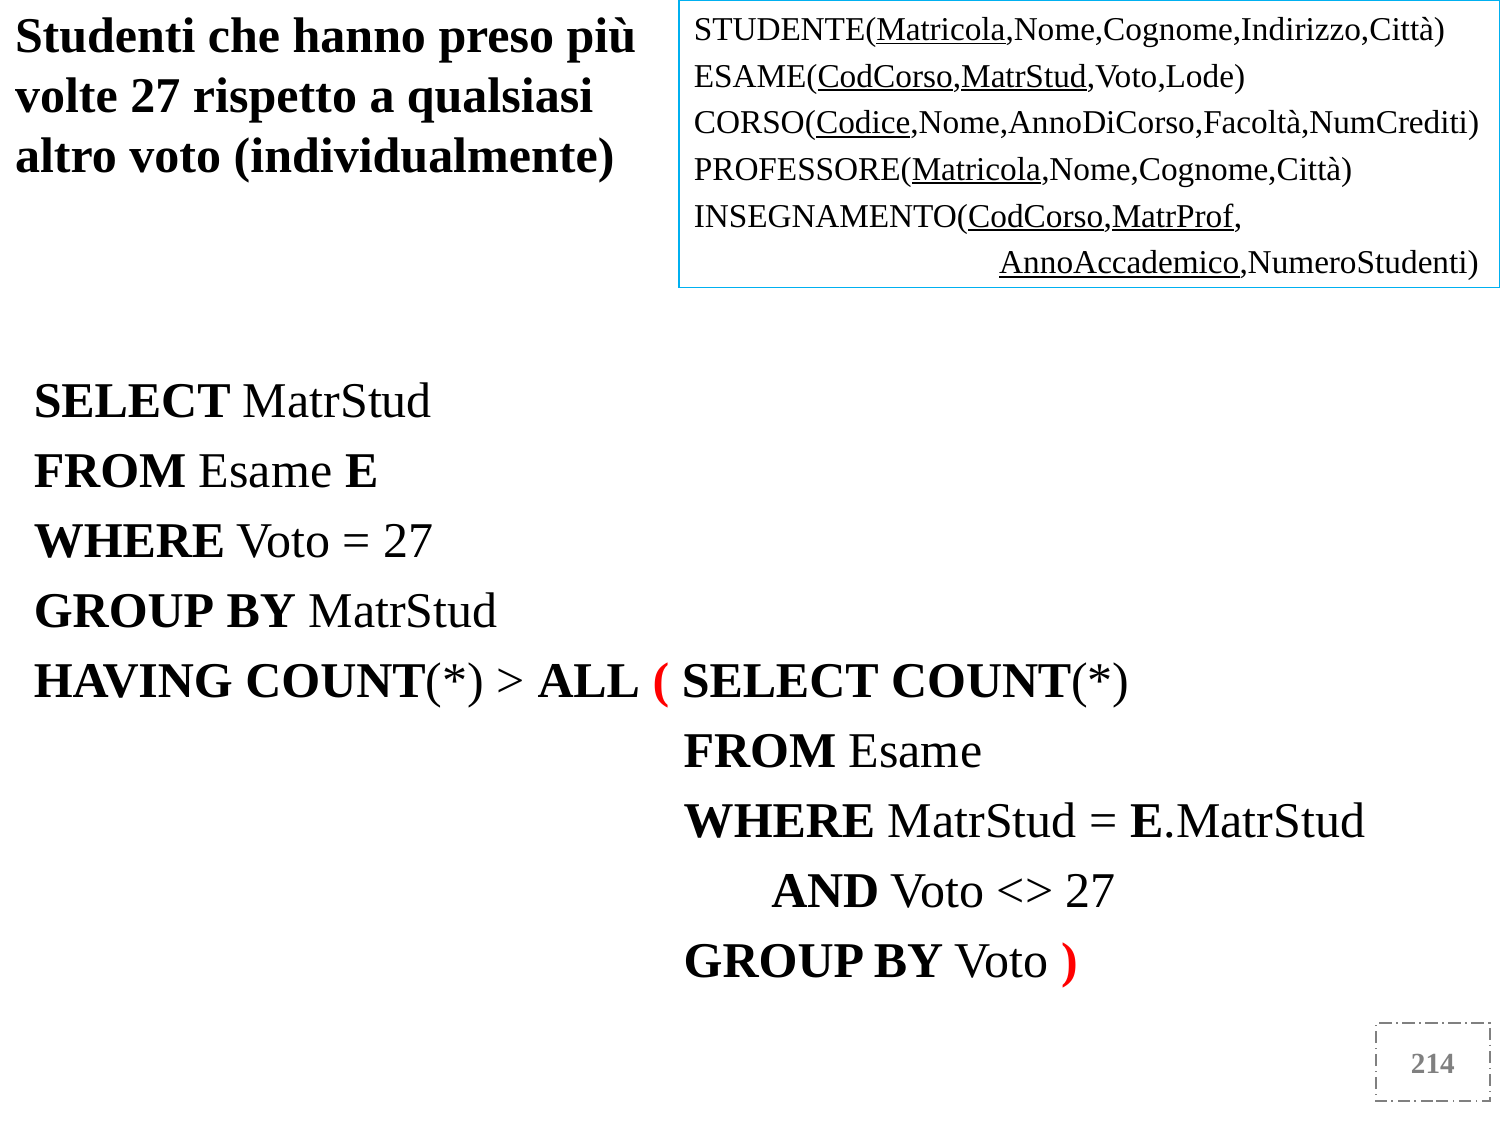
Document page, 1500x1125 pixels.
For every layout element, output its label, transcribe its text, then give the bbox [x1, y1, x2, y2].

title Studenti che hanno preso più volte 27 rispetto a qualsiasi altro voto (individualmente) [0, 0, 679, 185]
text_box SELECT MatrStud FROM Esame E WHERE Voto = 27 GROUP BY MatrStud HAVING COUNT(*) > ALL ( SELECT COUNT(*) FROM Esame WHERE MatrStud = E.MatrStud AND Voto <> 27 GROUP BY Voto ) [18, 360, 1490, 1119]
text_box STUDENTE(Matricola,Nome,Cognome,Indirizzo,Città) ESAME(CodCorso,MatrStud,Voto,Lode) CORSO(Codice,Nome,AnnoDiCorso,Facoltà,NumCrediti) PROFESSORE(Matricola,Nome,Cognome,Città) INSEGNAMENTO(CodCorso,MatrProf, AnnoAccademico,NumeroStudenti) [679, 0, 1500, 288]
